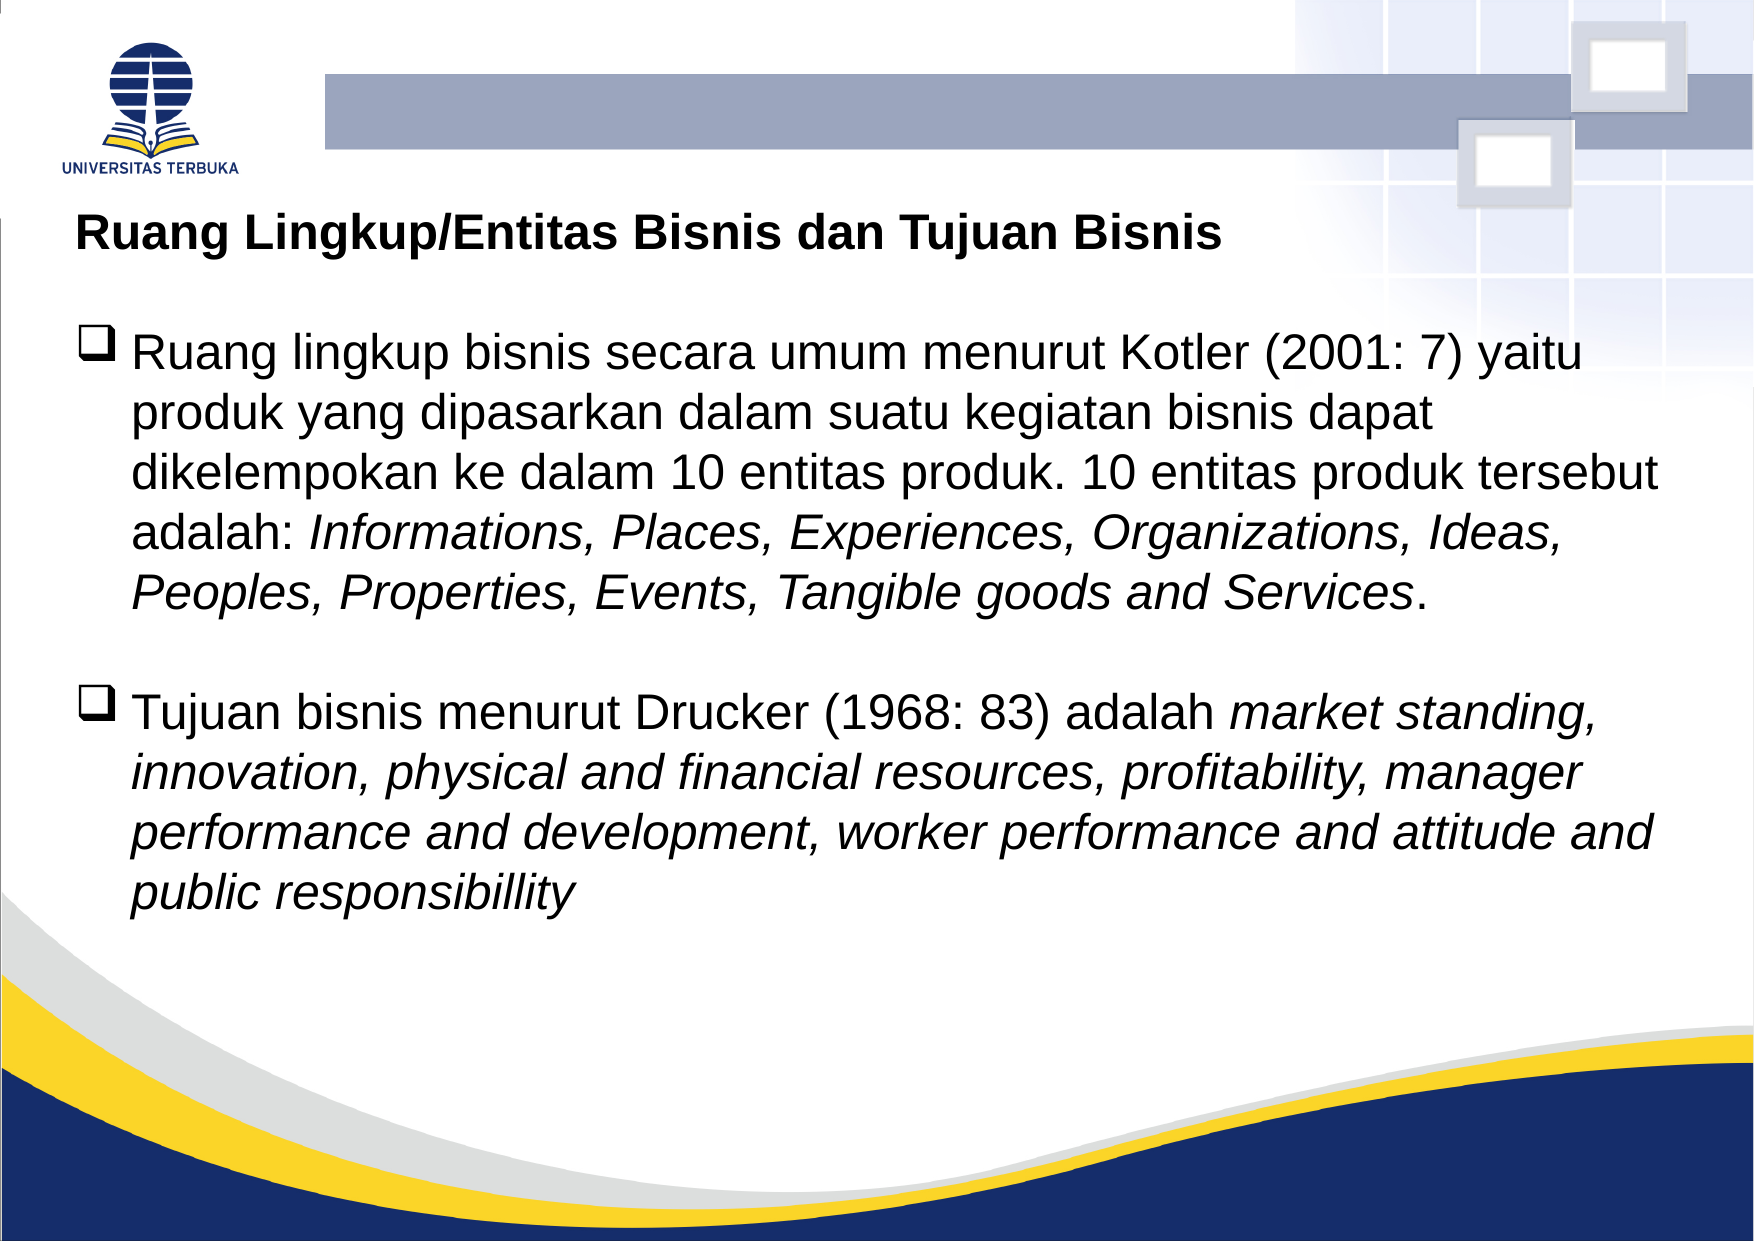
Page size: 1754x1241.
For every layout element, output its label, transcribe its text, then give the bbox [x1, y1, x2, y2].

text_box Ruang Lingkup/Entitas Bisnis dan Tujuan Bisnis Ruang lingkup bisnis secara umum menurut Kotler (2001: 7) yaitu produk yang dipasarkan dalam suatu kegiatan bisnis dapat dikelempokan ke dalam 10 entitas produk. 10 entitas produk tersebut adalah: Informations, Places, Experiences, Organizations, Ideas, Peoples, Properties, Events, Tangible goods and Services. Tujuan bisnis menurut Drucker (1968: 83) adalah market standing, innovation, physical and financial resources, profitability, manager performance and development, worker performance and attitude and public responsibillity [59, 192, 1725, 987]
picture [0, 0, 1754, 1241]
